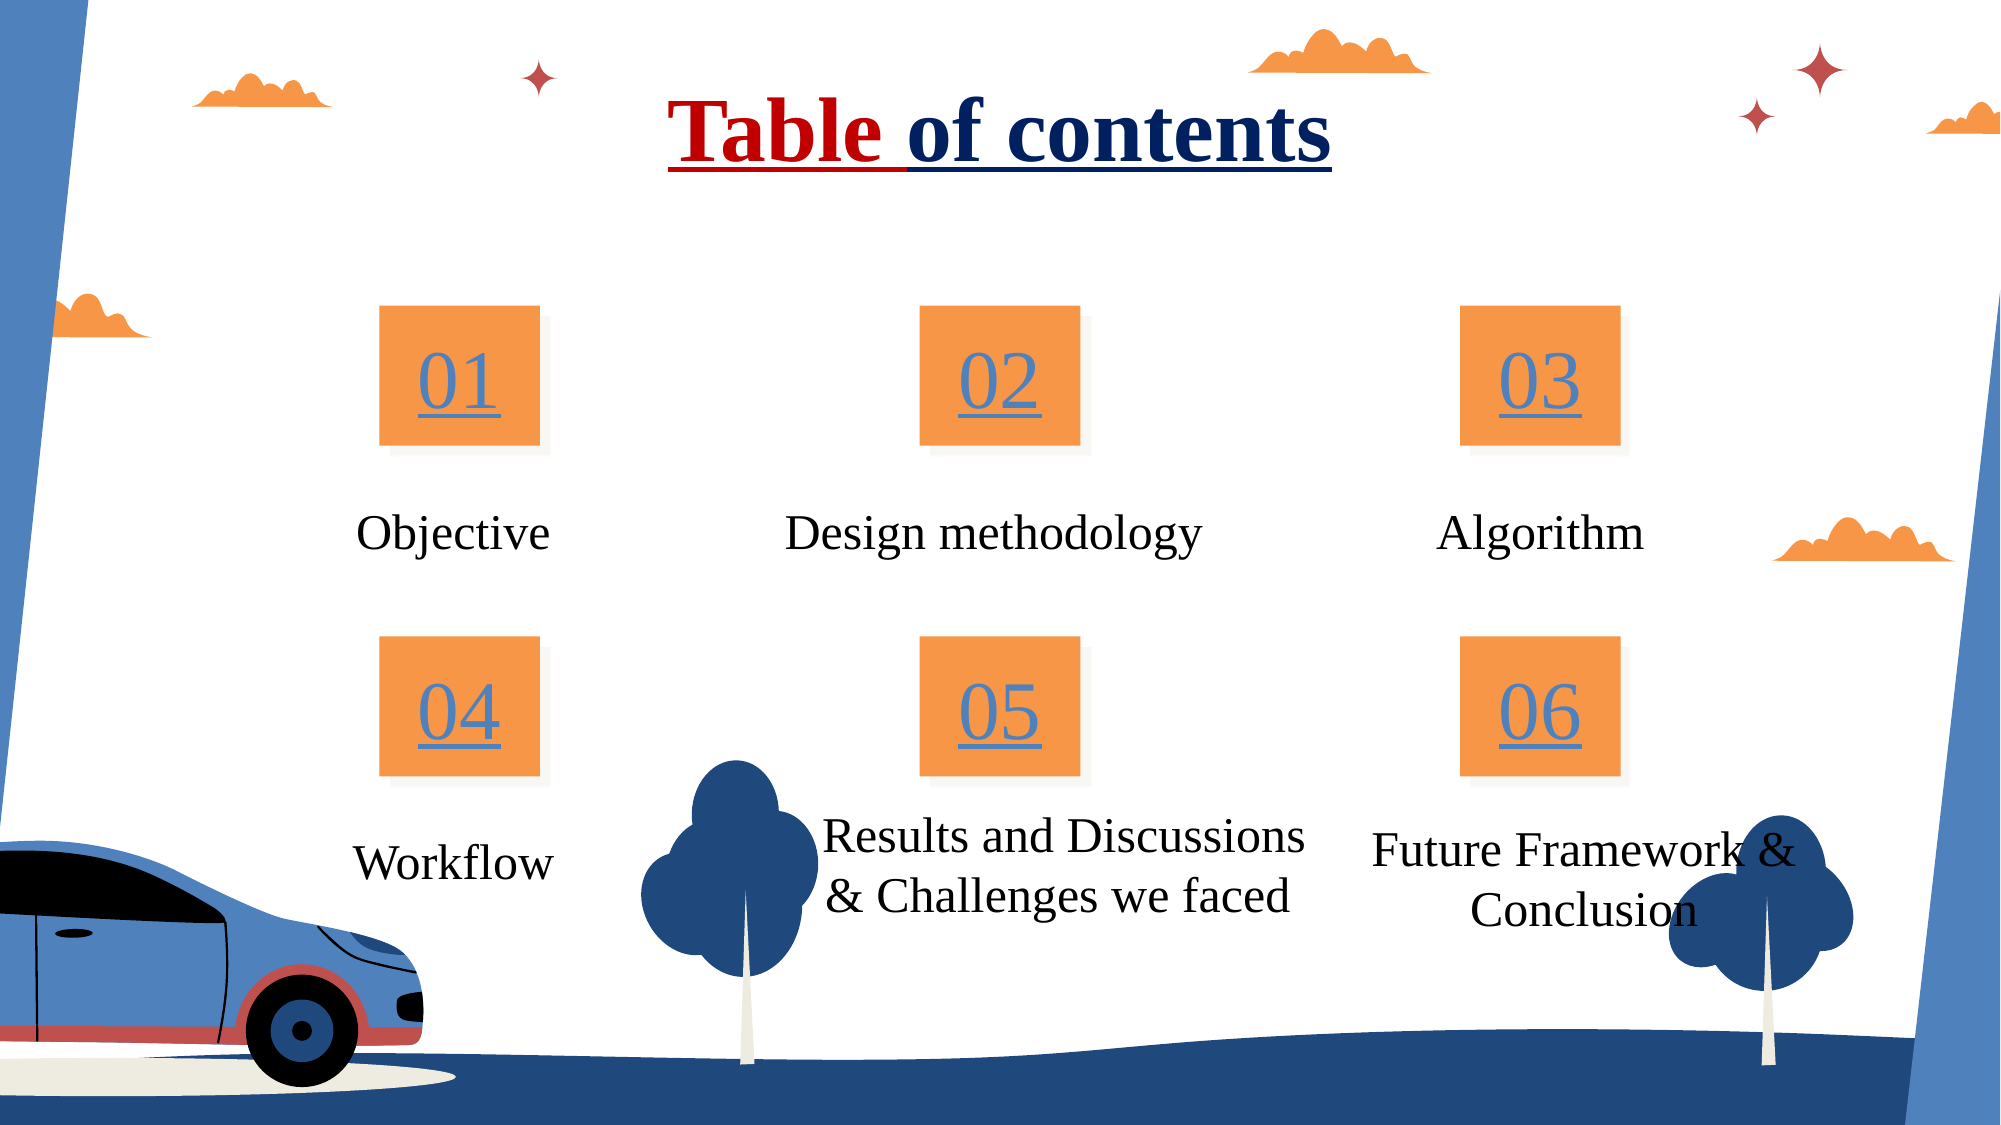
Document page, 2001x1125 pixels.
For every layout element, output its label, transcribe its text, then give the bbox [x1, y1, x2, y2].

subtitle Design methodology [747, 479, 1253, 566]
subtitle Workflow [207, 809, 712, 896]
subtitle Objective [207, 479, 712, 566]
title 03 [1460, 305, 1621, 446]
title 05 [919, 636, 1081, 777]
title 01 [379, 305, 540, 446]
subtitle Future Framework & Conclusion [1338, 796, 1843, 883]
title 04 [379, 636, 540, 777]
subtitle Results and Discussions & Challenges we faced [787, 782, 1341, 923]
title 06 [1460, 636, 1621, 777]
title Table of contents [0, 50, 2000, 176]
title 02 [919, 305, 1081, 446]
subtitle Algorithm [1288, 479, 1793, 566]
